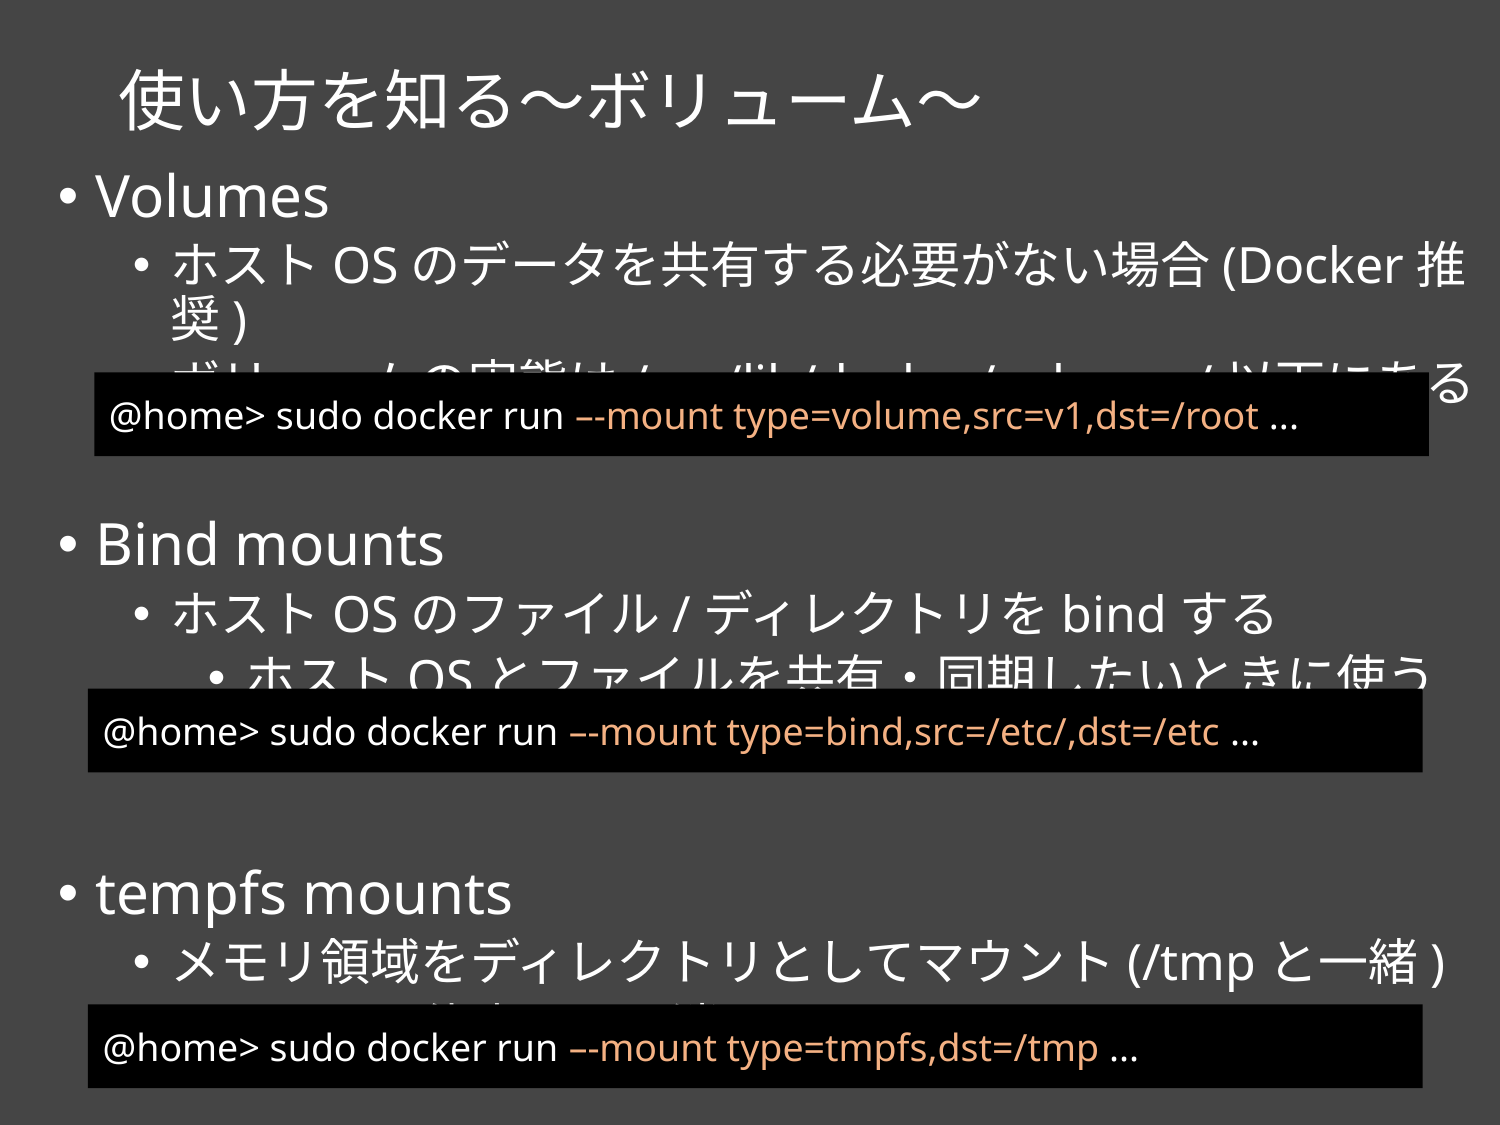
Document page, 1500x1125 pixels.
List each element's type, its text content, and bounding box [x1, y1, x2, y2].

list Volumes ホストOSのデータを共有する必要がない場合(Docker推奨) ボリュームの実態は/var/lib/docker/volumes/以下にある Bind mounts ホストOSのファイル/ディレクトリをbindする ホストOSとファイルを共有・同期したいときに使う(/etc以下とか) tempfs mounts メモリ領域をディレクトリとしてマウント(/tmpと一緒) コンテナを停止すると消える [42, 159, 1500, 1103]
text_box @home> sudo docker run –-mount type=bind,src=/etc/,dst=/etc ... [87, 688, 1424, 773]
title 使い方を知る～ボリューム～ [103, 59, 1458, 148]
text_box @home> sudo docker run –-mount type=volume,src=v1,dst=/root ... [93, 371, 1430, 457]
text_box @home> sudo docker run –-mount type=tmpfs,dst=/tmp ... [87, 1003, 1424, 1089]
